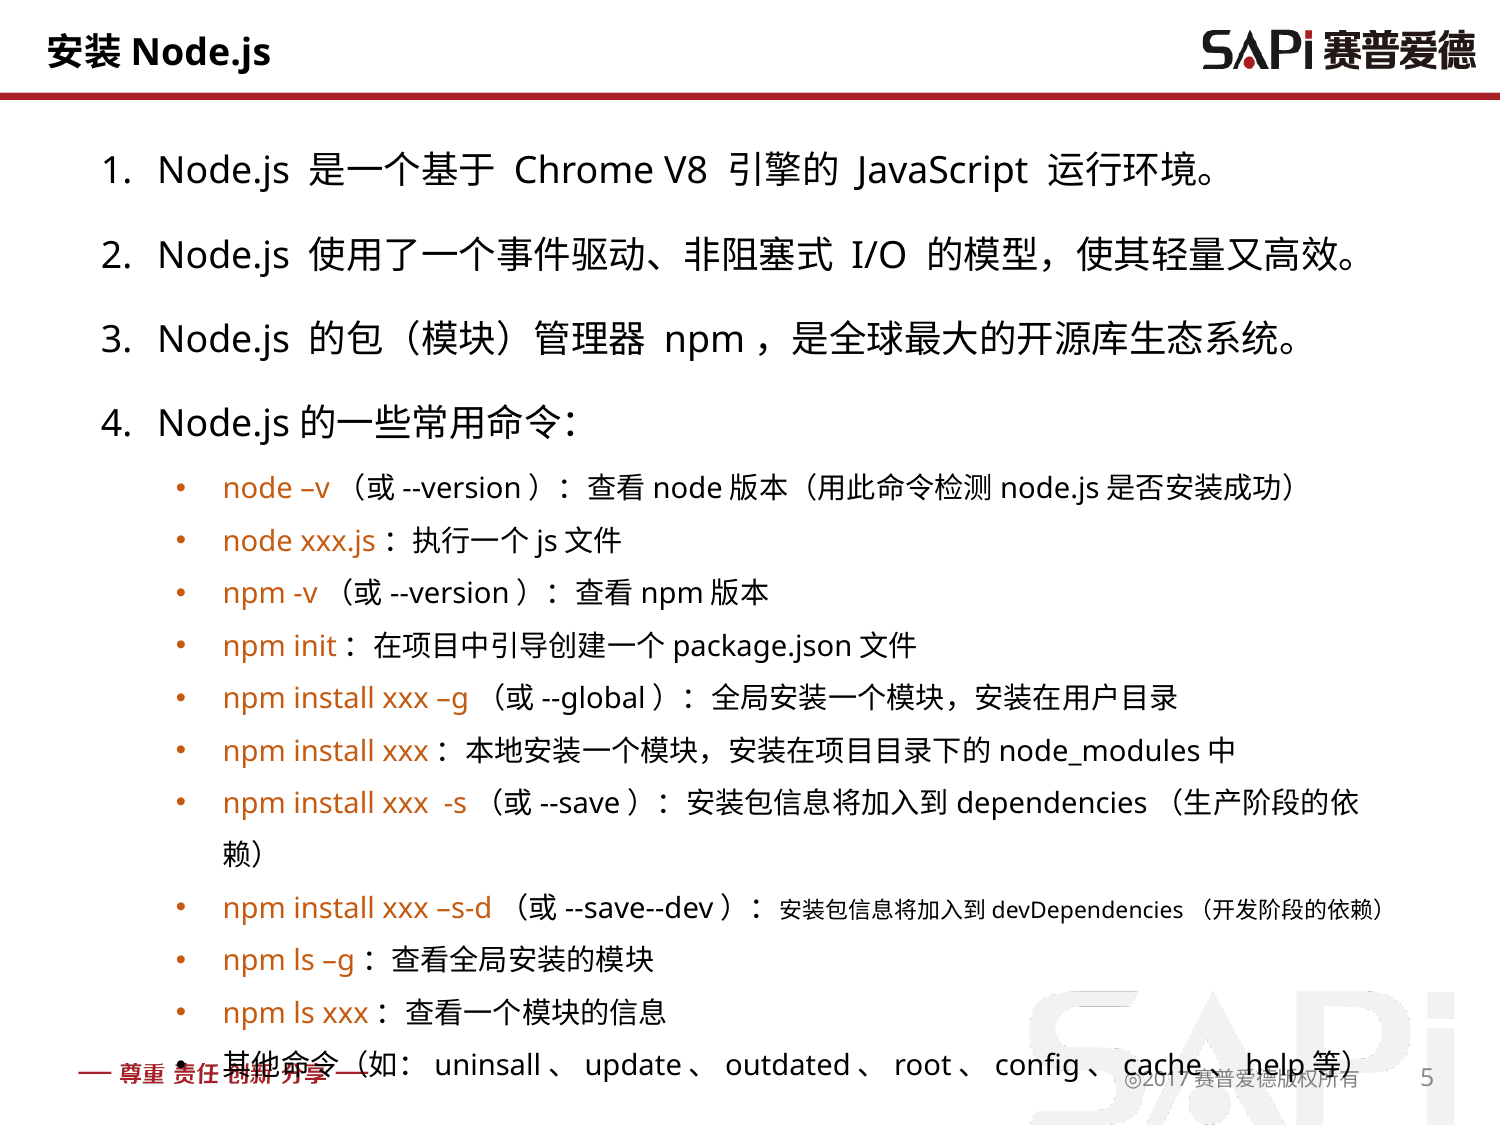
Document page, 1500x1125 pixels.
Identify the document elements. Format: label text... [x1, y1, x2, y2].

slide_number 5 [1111, 1048, 1450, 1109]
title 安装Node.js [31, 6, 1193, 100]
picture [1193, 17, 1481, 76]
picture [75, 1058, 85, 1087]
picture [0, 92, 31, 100]
picture [1024, 982, 1461, 1125]
text_box Node.js 是一个基于 Chrome V8 引擎的 JavaScript 运行环境。 Node.js 使用了一个事件驱动、非阻塞式 I/O 的模型，使其轻量又高效。 Node.js 的包（模块）管理器 npm，是全球最大的开源库生态系统。 Node.js的一些常用命令： node –v（或--version）：查看node版本（用此命令检测node.js是否安装成功） node xxx.js：执行一个js文件 npm -v（或--version）：查看npm版本 npm init：在项目中引导创建一个package.json文件 npm install xxx –g（或--global）：全局安装一个模块，安装在用户目录 npm install xxx：本地安装一个模块，安装在项目目录下的node_modules中 npm install xxx -s（或--save）：安装包信息将加入到dependencies（生产阶段的依赖） npm install xxx –s-d（或--save--dev）：安装包信息将加入到devDependencies（开发阶段的依赖） npm ls –g：查看全局安装的模块 npm ls xxx：查看一个模块的信息 其他命令（如：uninsall、update、outdated、root、config、cache、help等） [85, 116, 1416, 1089]
picture [1193, 92, 1500, 100]
